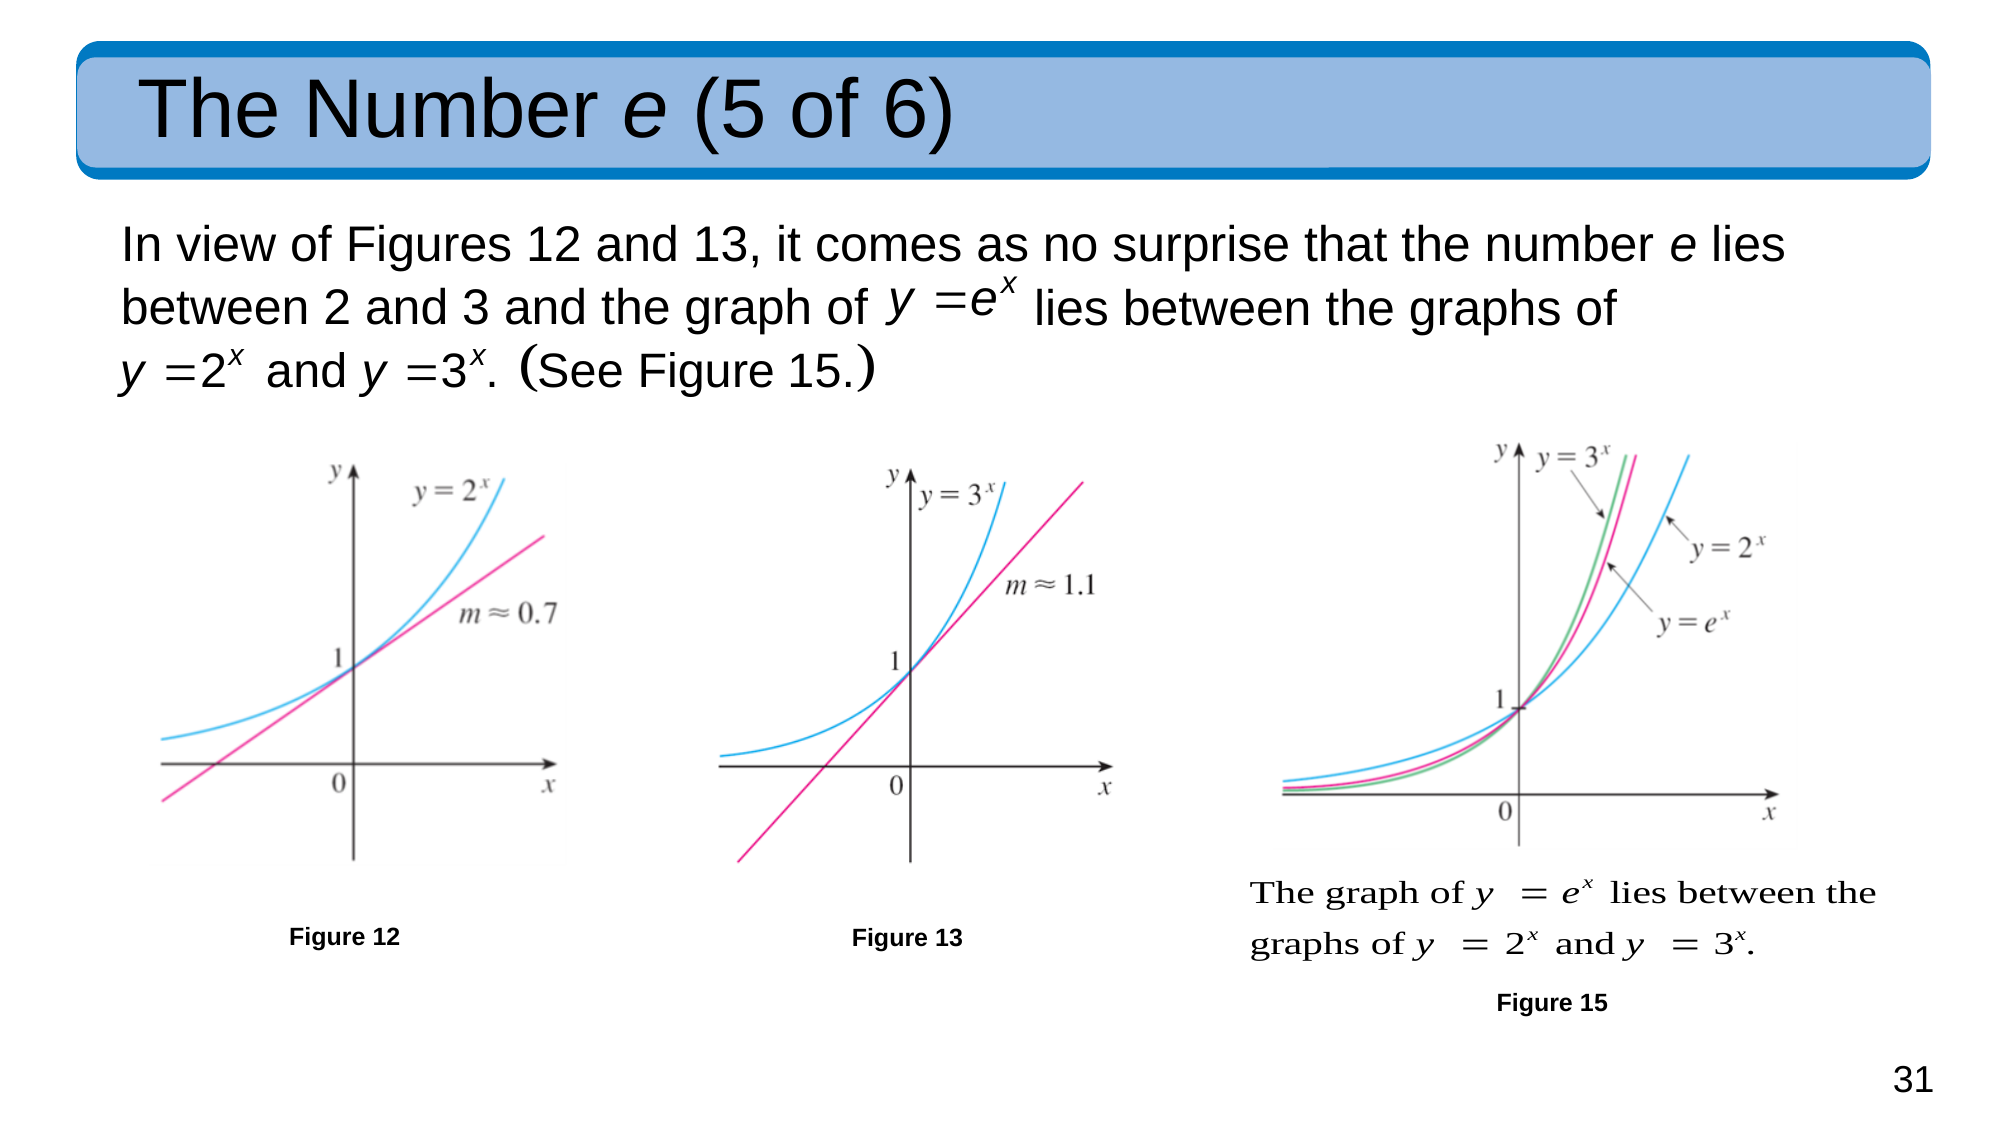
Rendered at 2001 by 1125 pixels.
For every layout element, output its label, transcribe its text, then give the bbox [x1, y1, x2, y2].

list Figure 13 [851, 924, 1020, 967]
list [115, 336, 875, 410]
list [701, 462, 1134, 866]
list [883, 263, 1022, 331]
list lies between the graphs of [1034, 275, 1651, 334]
list Figure 12 [289, 924, 442, 967]
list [1273, 442, 1798, 850]
list In view of Figures 12 and 13, it comes as no surprise that the number e lies [120, 211, 1798, 261]
title The Number e (5 of 6) [137, 65, 1863, 176]
list between 2 and 3 and the graph of [120, 274, 875, 324]
list Figure 15 [1496, 990, 1649, 1028]
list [149, 463, 567, 866]
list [1243, 867, 1884, 969]
